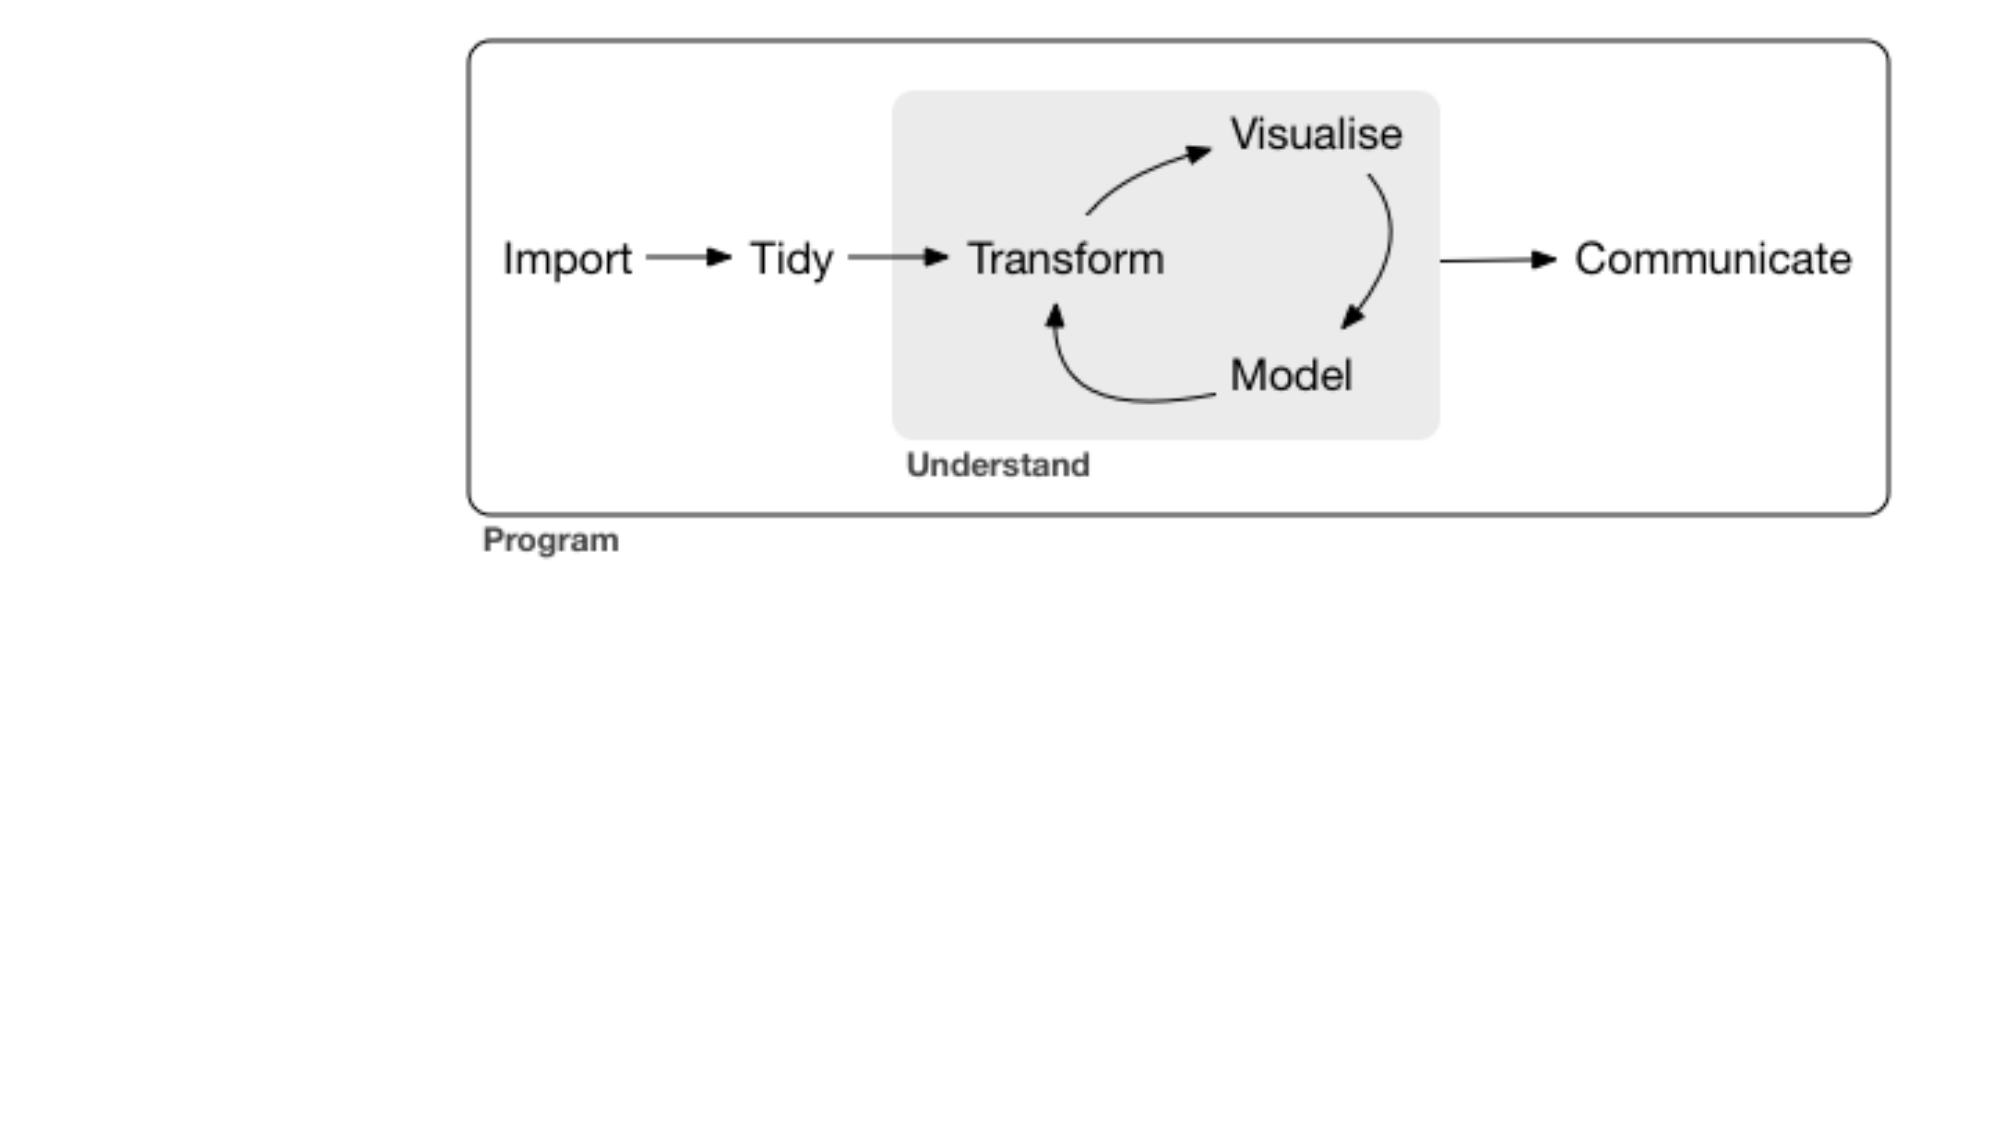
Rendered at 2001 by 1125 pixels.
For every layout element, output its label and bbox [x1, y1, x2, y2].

picture [463, 36, 1896, 563]
